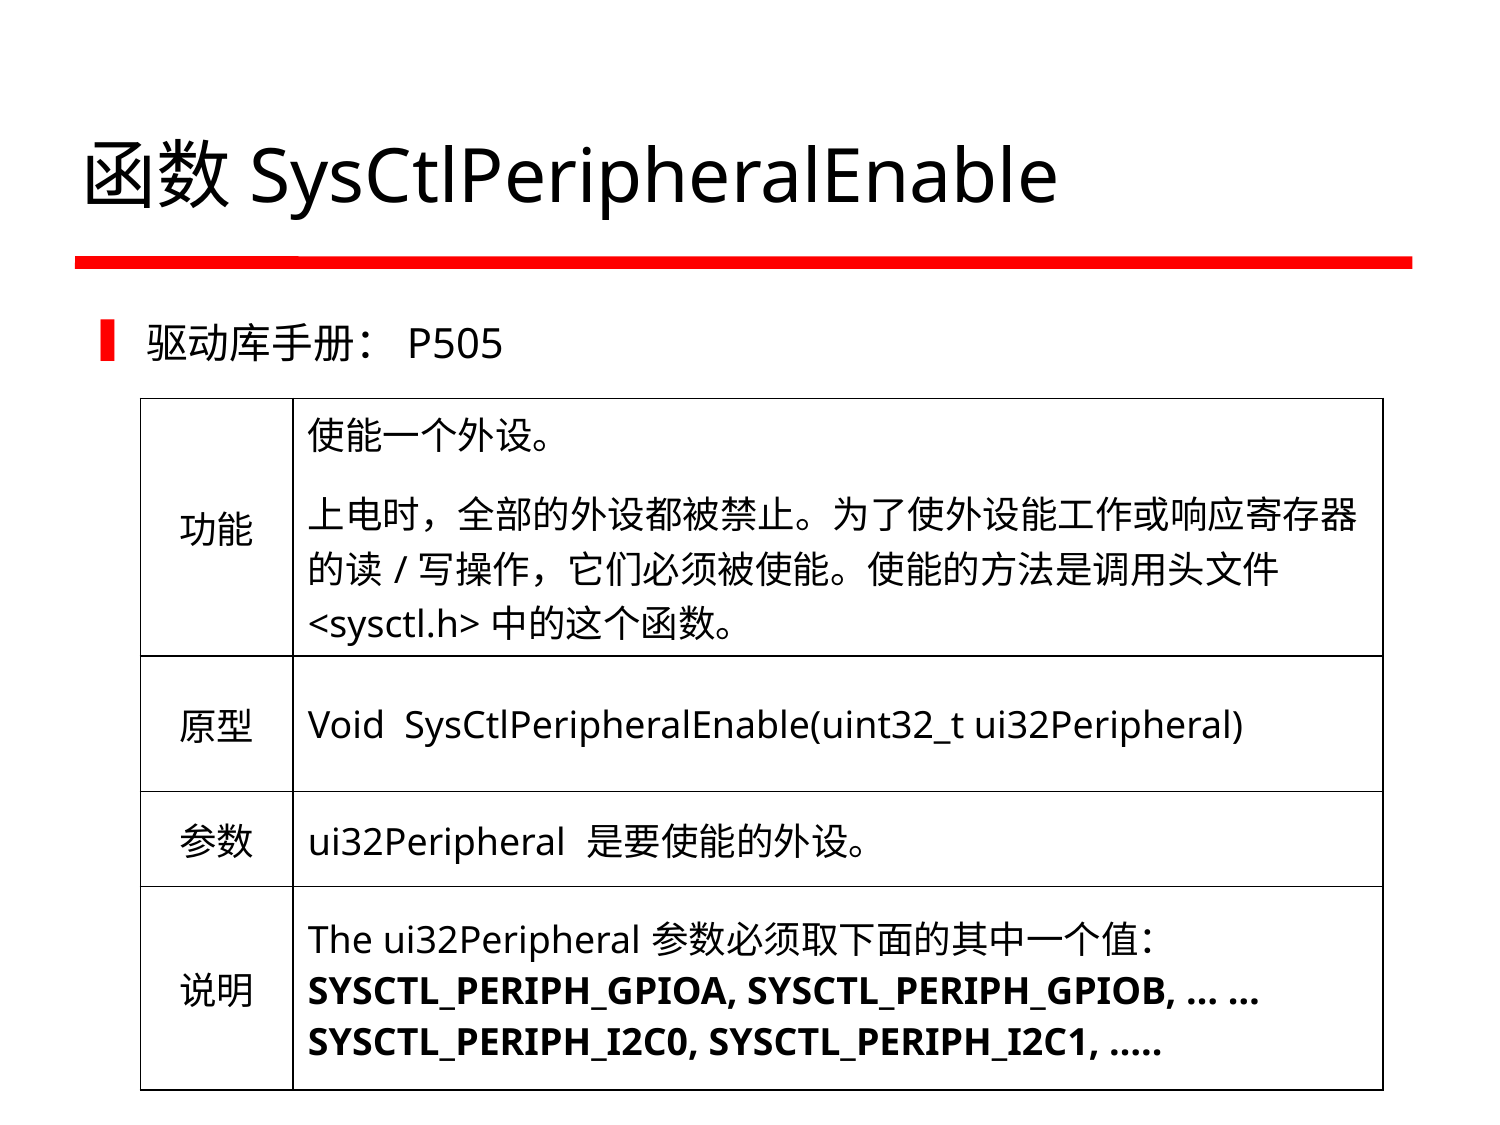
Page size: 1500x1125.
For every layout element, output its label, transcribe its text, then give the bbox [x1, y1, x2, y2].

title 函数SysCtlPeripheralEnable [66, 37, 1413, 226]
table_cell 原型 [141, 657, 292, 791]
table_cell Void SysCtlPeripheralEnable(uint32_t ui32Peripheral) [294, 657, 1382, 791]
table_header 使能一个外设。 上电时，全部的外设都被禁止。为了使外设能工作或响应寄存器的读/写操作，它们必须被使能。使能的方法是调用头文件<sysctl.h>中的这个函数。 [294, 399, 1382, 655]
table_header 功能 [141, 399, 292, 655]
table_cell 说明 [141, 887, 292, 1089]
table_cell 参数 [141, 792, 292, 886]
table_cell The ui32Peripheral参数必须取下面的其中一个值： SYSCTL_PERIPH_GPIOA, SYSCTL_PERIPH_GPIOB, … … SYSCTL_PERIPH_I2C0, SYSCTL_PERIPH_I2C1, ….. [294, 887, 1382, 1089]
list 驱动库手册：P505 [74, 309, 1417, 994]
table_cell ui32Peripheral 是要使能的外设。 [294, 792, 1382, 886]
